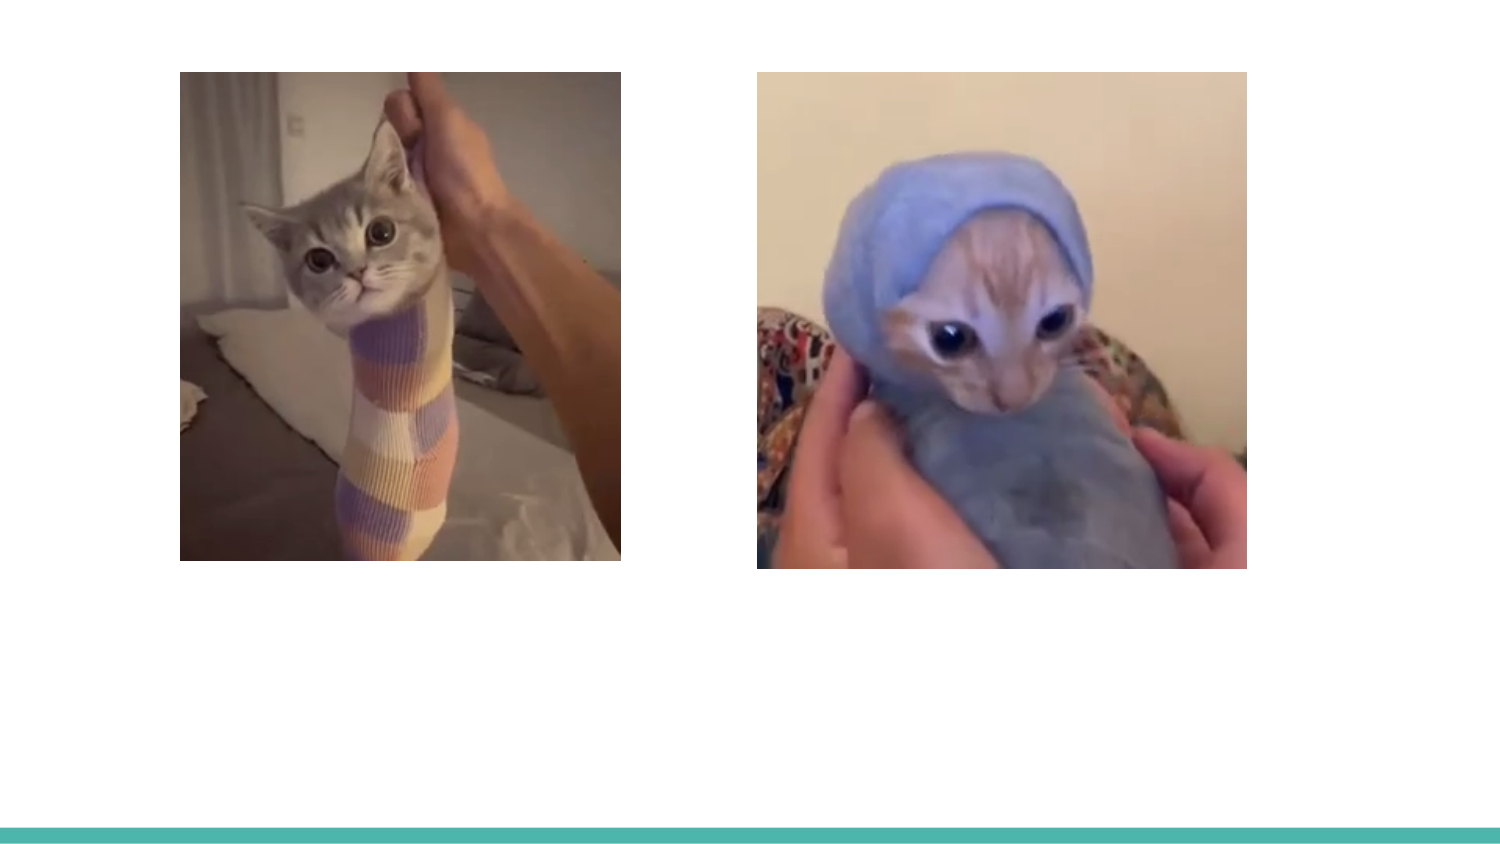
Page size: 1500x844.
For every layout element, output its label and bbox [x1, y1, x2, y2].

picture [180, 72, 622, 561]
picture [756, 72, 1247, 569]
